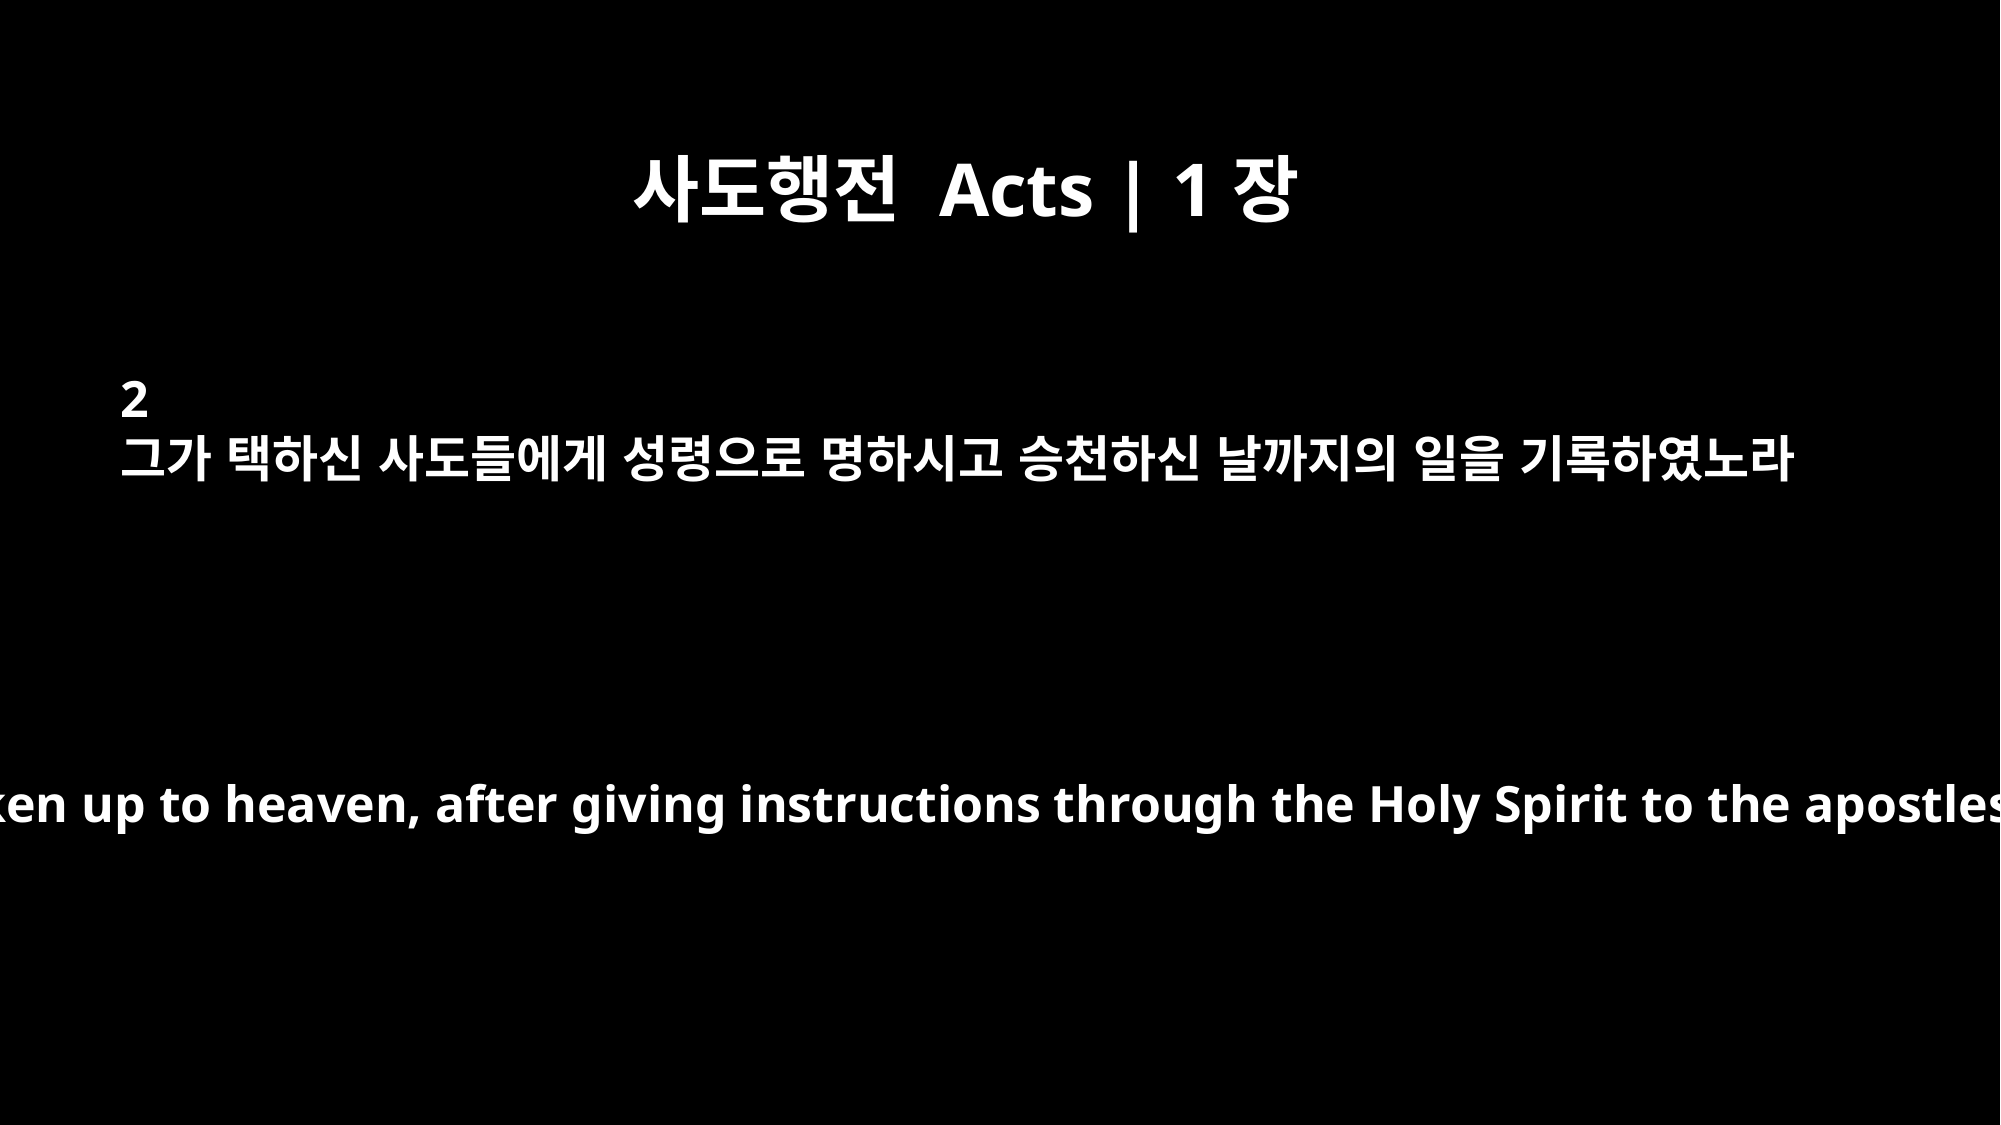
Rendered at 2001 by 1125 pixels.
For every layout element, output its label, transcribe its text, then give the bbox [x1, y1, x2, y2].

text_box 2 그가 택하신 사도들에게 성령으로 명하시고 승천하신 날까지의 일을 기록하였노라 [105, 359, 1812, 495]
text_box 사도행전 Acts | 1장 [617, 136, 1315, 239]
text_box until the day he was taken up to heaven, after giving instructions through the Holy Spirit to the apostles he had chosen. [0, 764, 2000, 840]
